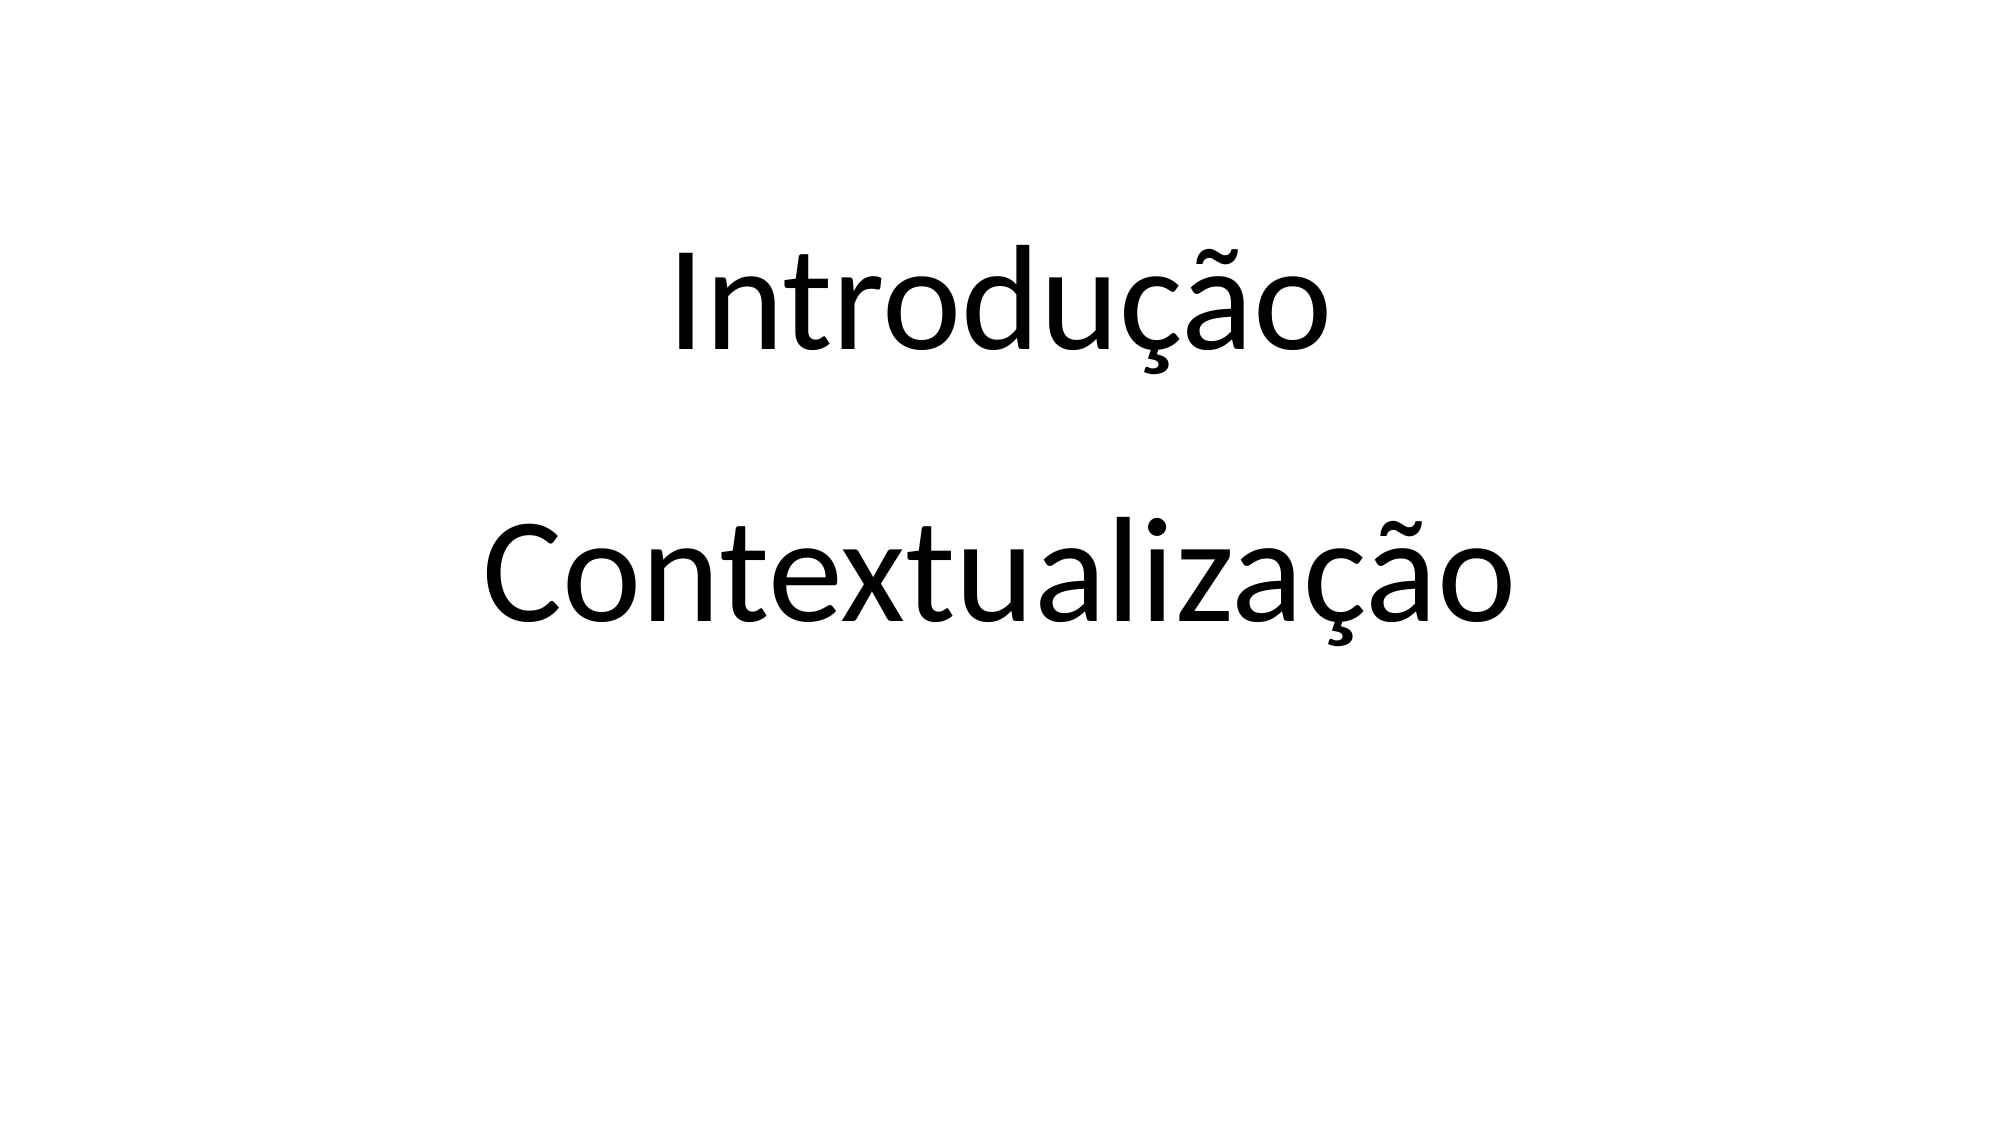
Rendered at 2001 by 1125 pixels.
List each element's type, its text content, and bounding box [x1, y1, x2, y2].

text_box Introdução [390, 192, 1610, 387]
text_box Contextualização [390, 463, 1610, 659]
